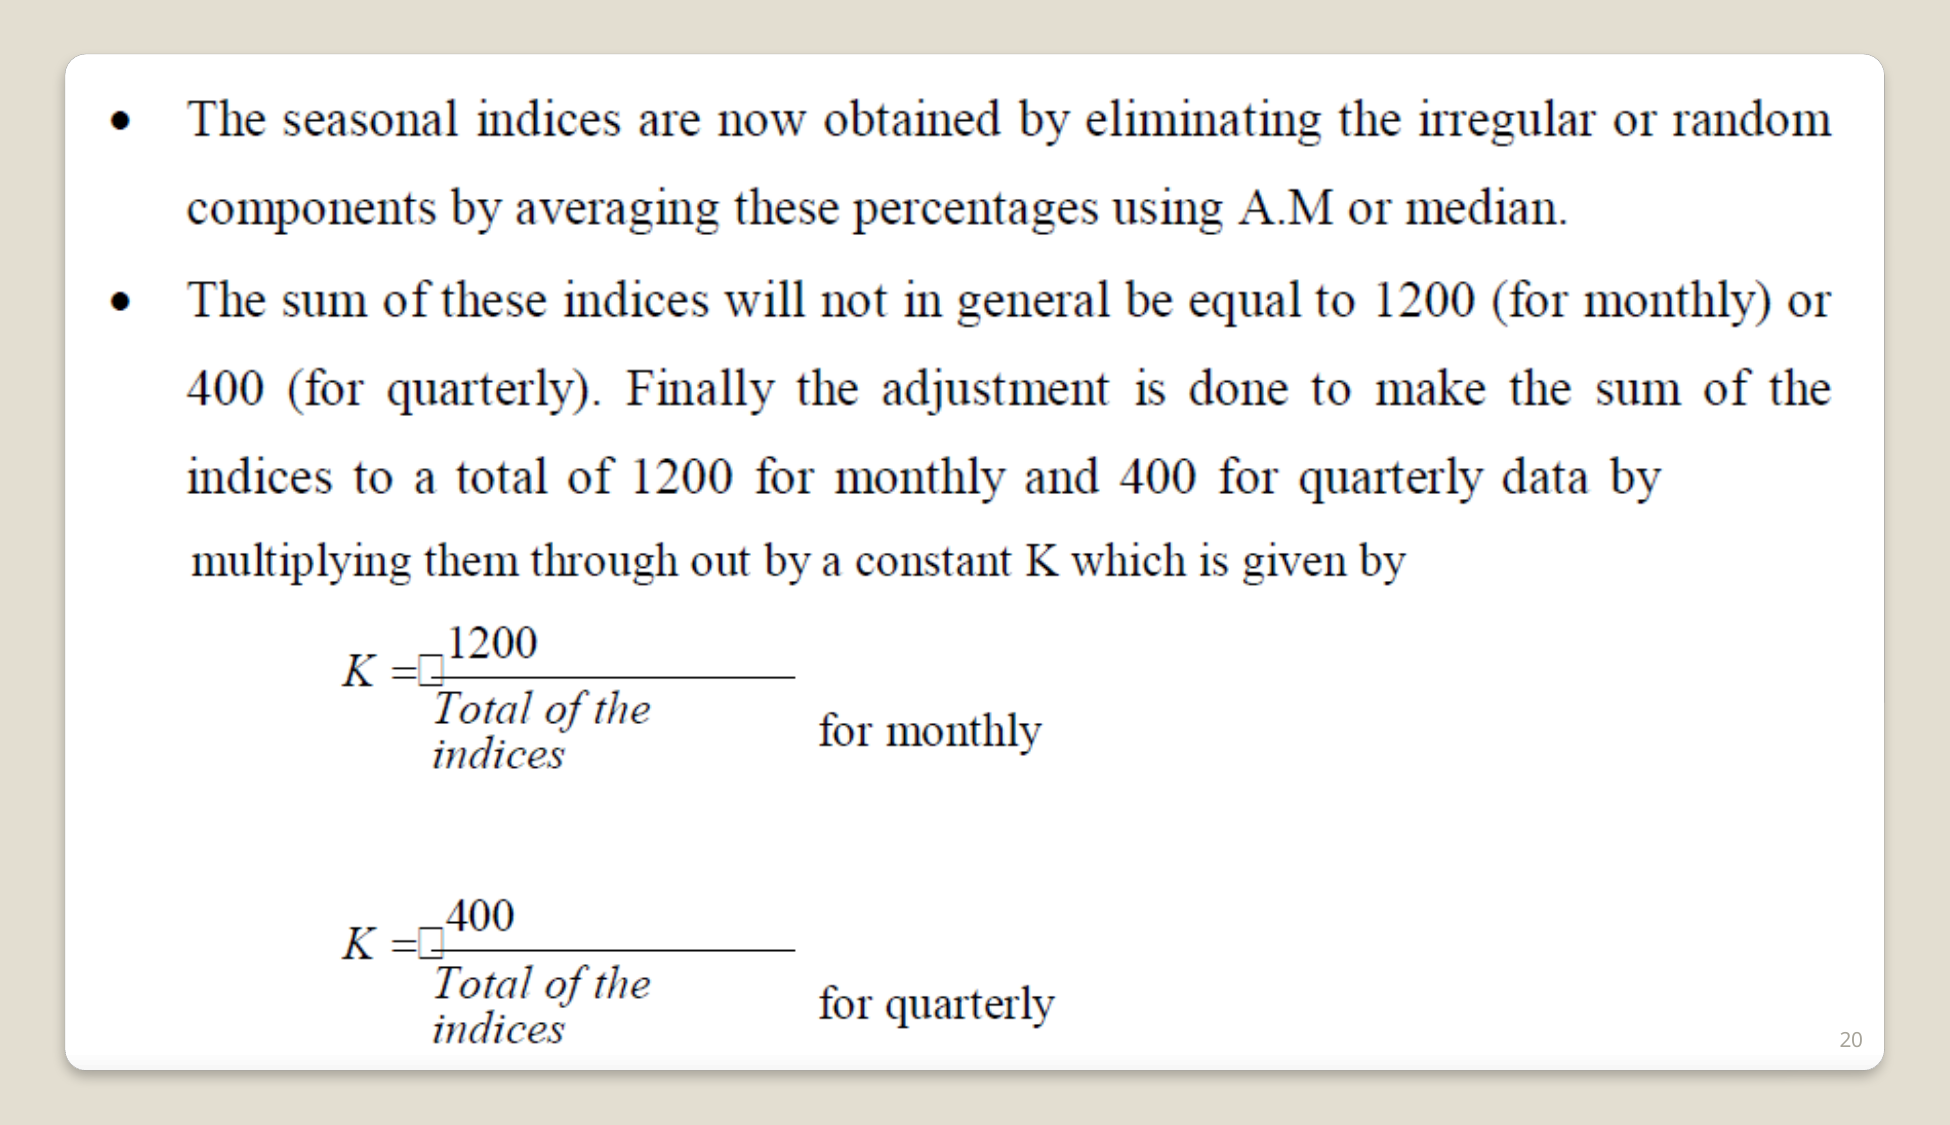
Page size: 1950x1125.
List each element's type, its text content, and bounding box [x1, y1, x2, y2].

picture [87, 87, 1876, 533]
slide_number 20 [1780, 1002, 1878, 1063]
picture [187, 537, 1426, 1051]
